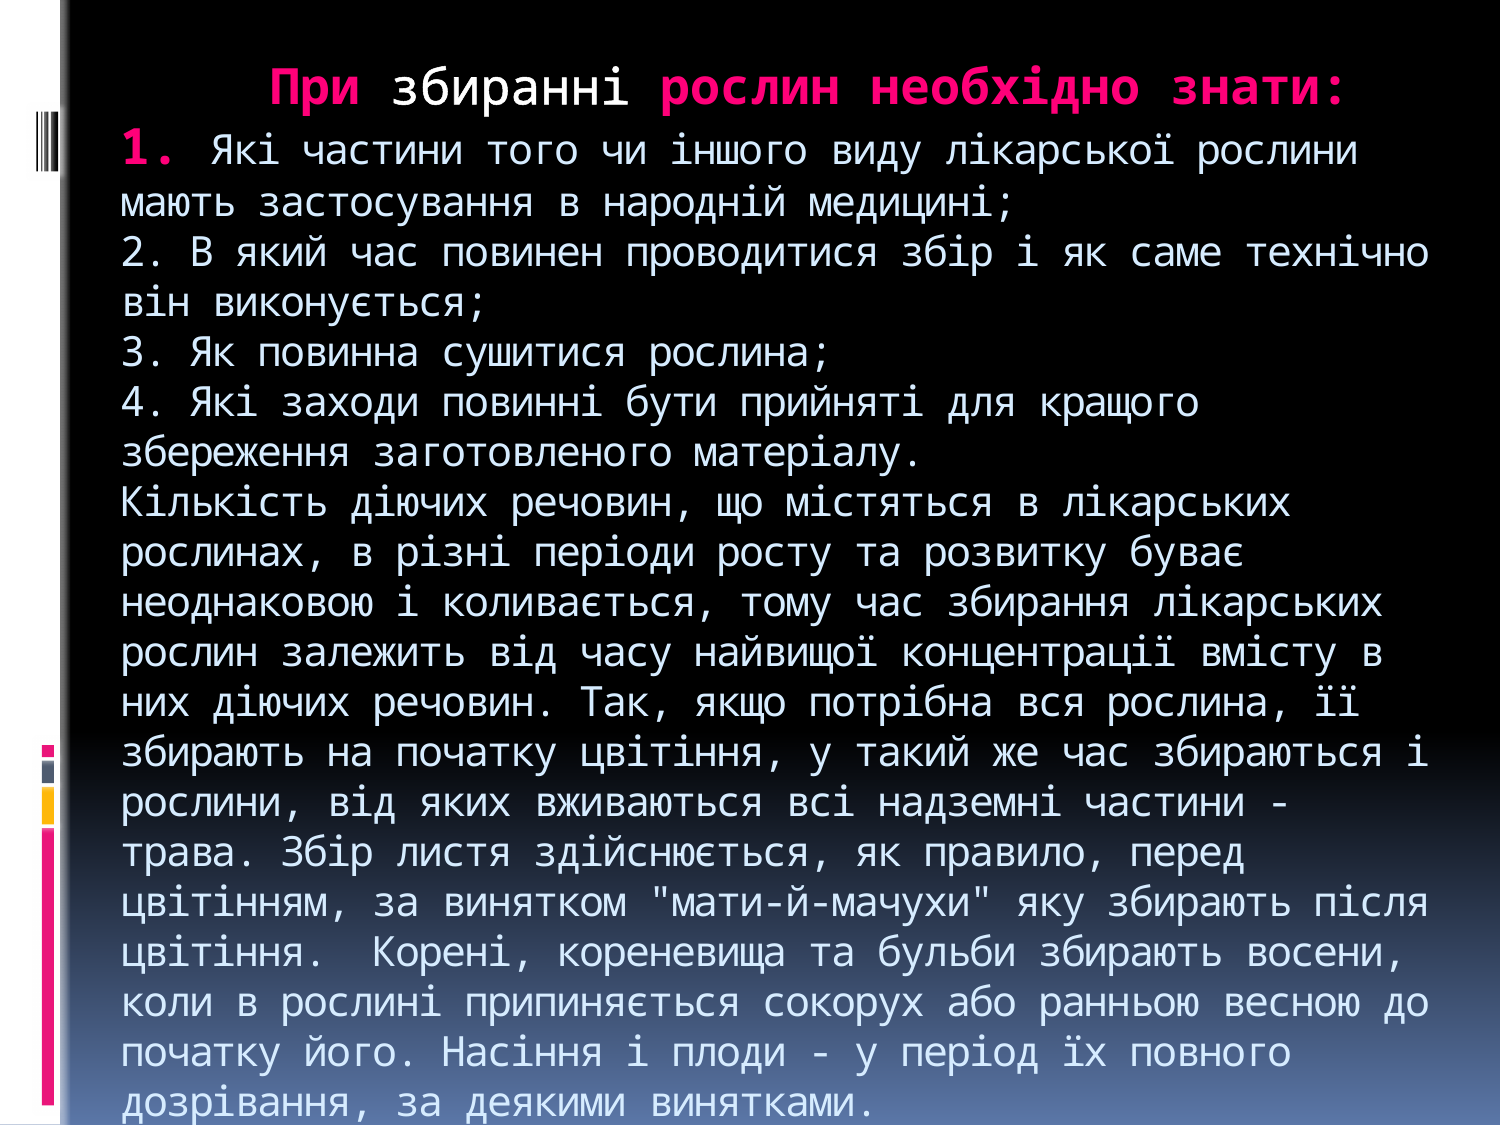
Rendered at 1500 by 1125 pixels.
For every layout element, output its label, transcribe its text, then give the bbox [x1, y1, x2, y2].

title При збиранні рослин необхідно знати: 1. Які частини того чи іншого виду лікарської рослини мають застосування в народній медицині; 2. В який час повинен проводитися збір і як саме технічно він виконується; 3. Як повинна сушитися рослина; 4. Які заходи повинні бути прийняті для кращого збереження заготовленого матеріалу. Кількість діючих речовин, що містяться в лікарських рослинах, в різні періоди росту та розвитку буває неоднаковою і коливається, тому час збирання лікарських рослин залежить від часу найвищої концентрації вмісту в них діючих речовин. Так, якщо потрібна вся рослина, її збирають на початку цвітіння, у такий же час збираються і рослини, від яких вживаються всі надземні частини - трава. Збір листя здійснюється, як правило, перед цвітінням, за винятком "мати-й-мачухи" яку збирають після цвітіння. Корені, кореневища та бульби збирають восени, коли в рослині припиняється сокорух або ранньою весною до початку його. Насіння і плоди - у період їх повного дозрівання, за деякими винятками. [105, 46, 1454, 1090]
